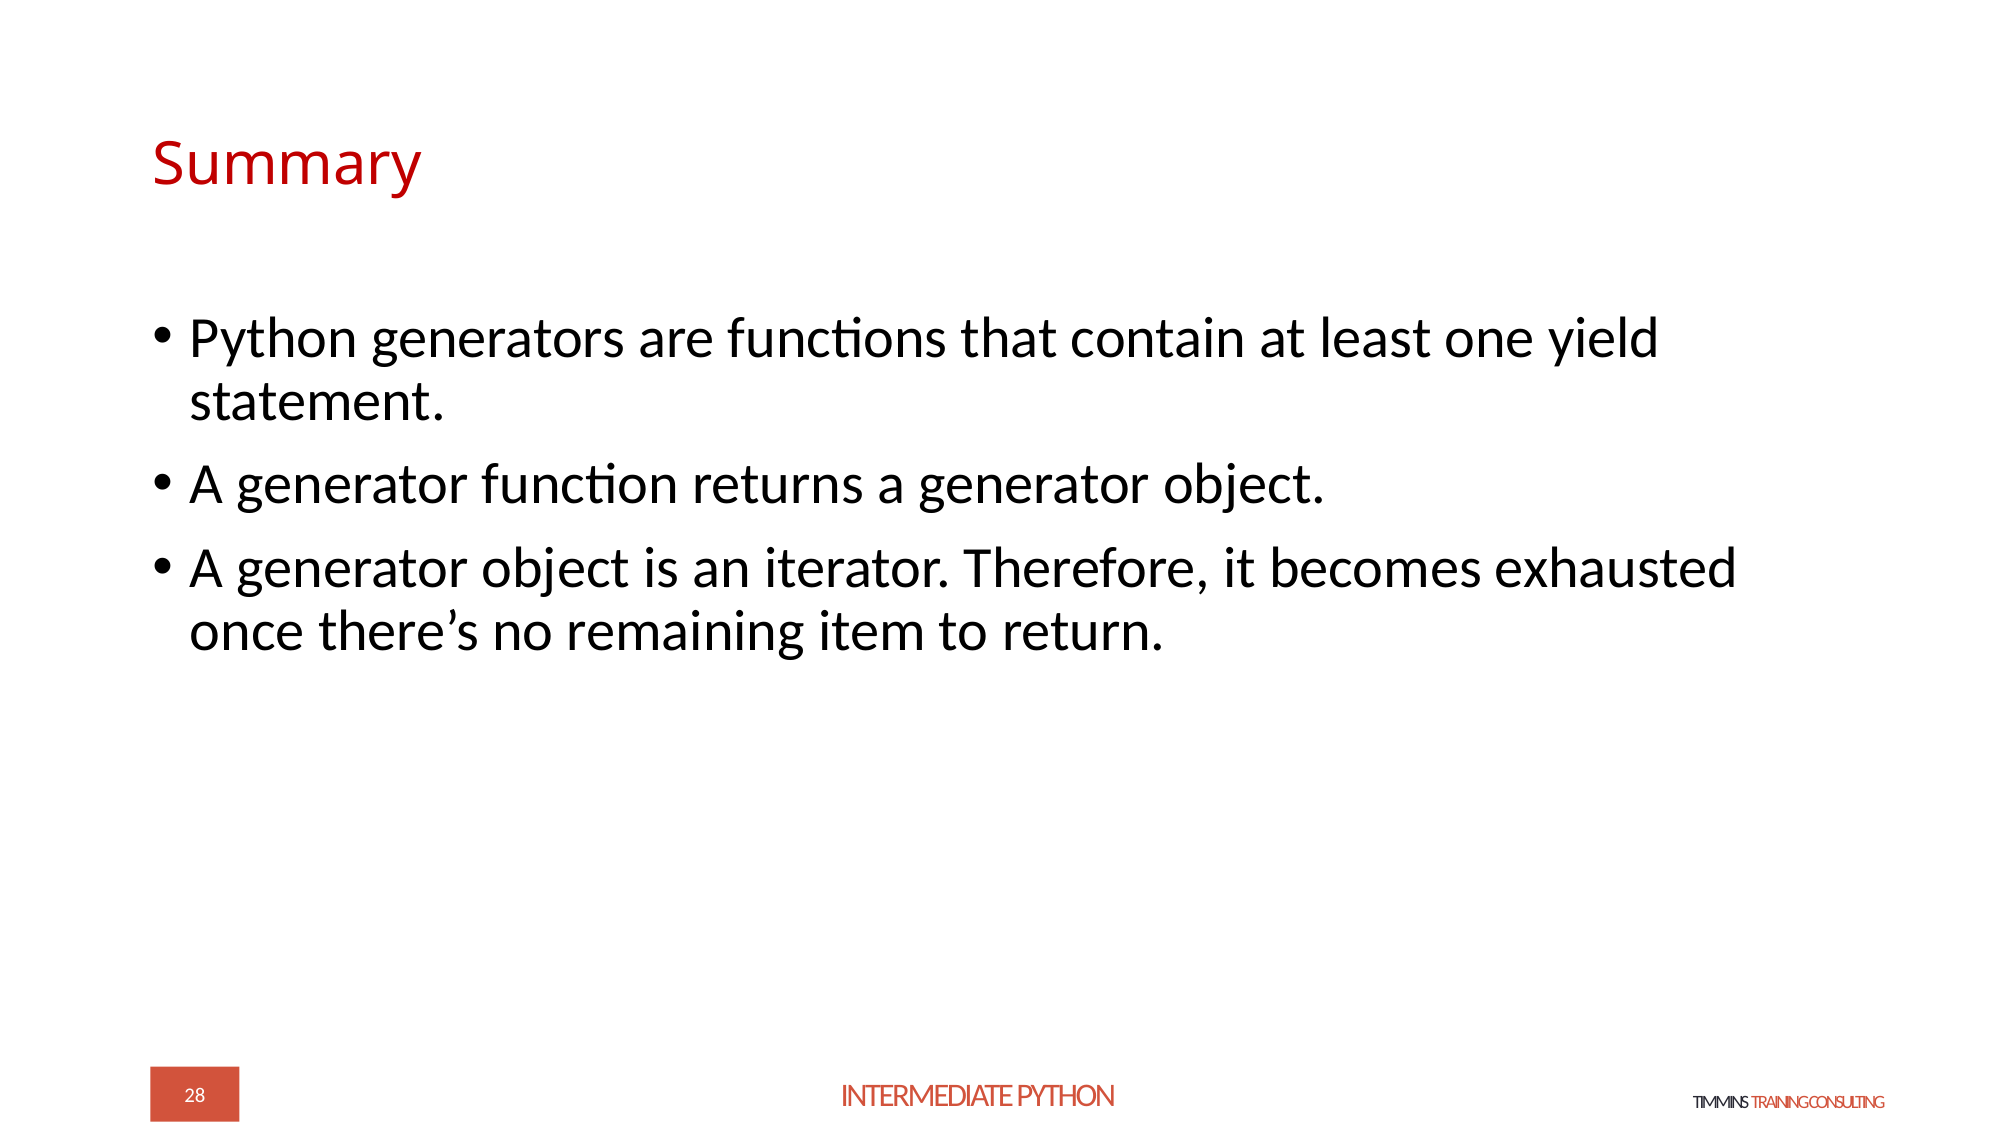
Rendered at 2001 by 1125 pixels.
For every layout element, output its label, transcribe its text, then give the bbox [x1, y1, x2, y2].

title Summary [137, 59, 1863, 278]
list Python generators are functions that contain at least one yield statement. A generator function returns a generator object. A generator object is an iterator. Therefore, it becomes exhausted once there’s no remaining item to return. [137, 299, 1863, 1014]
